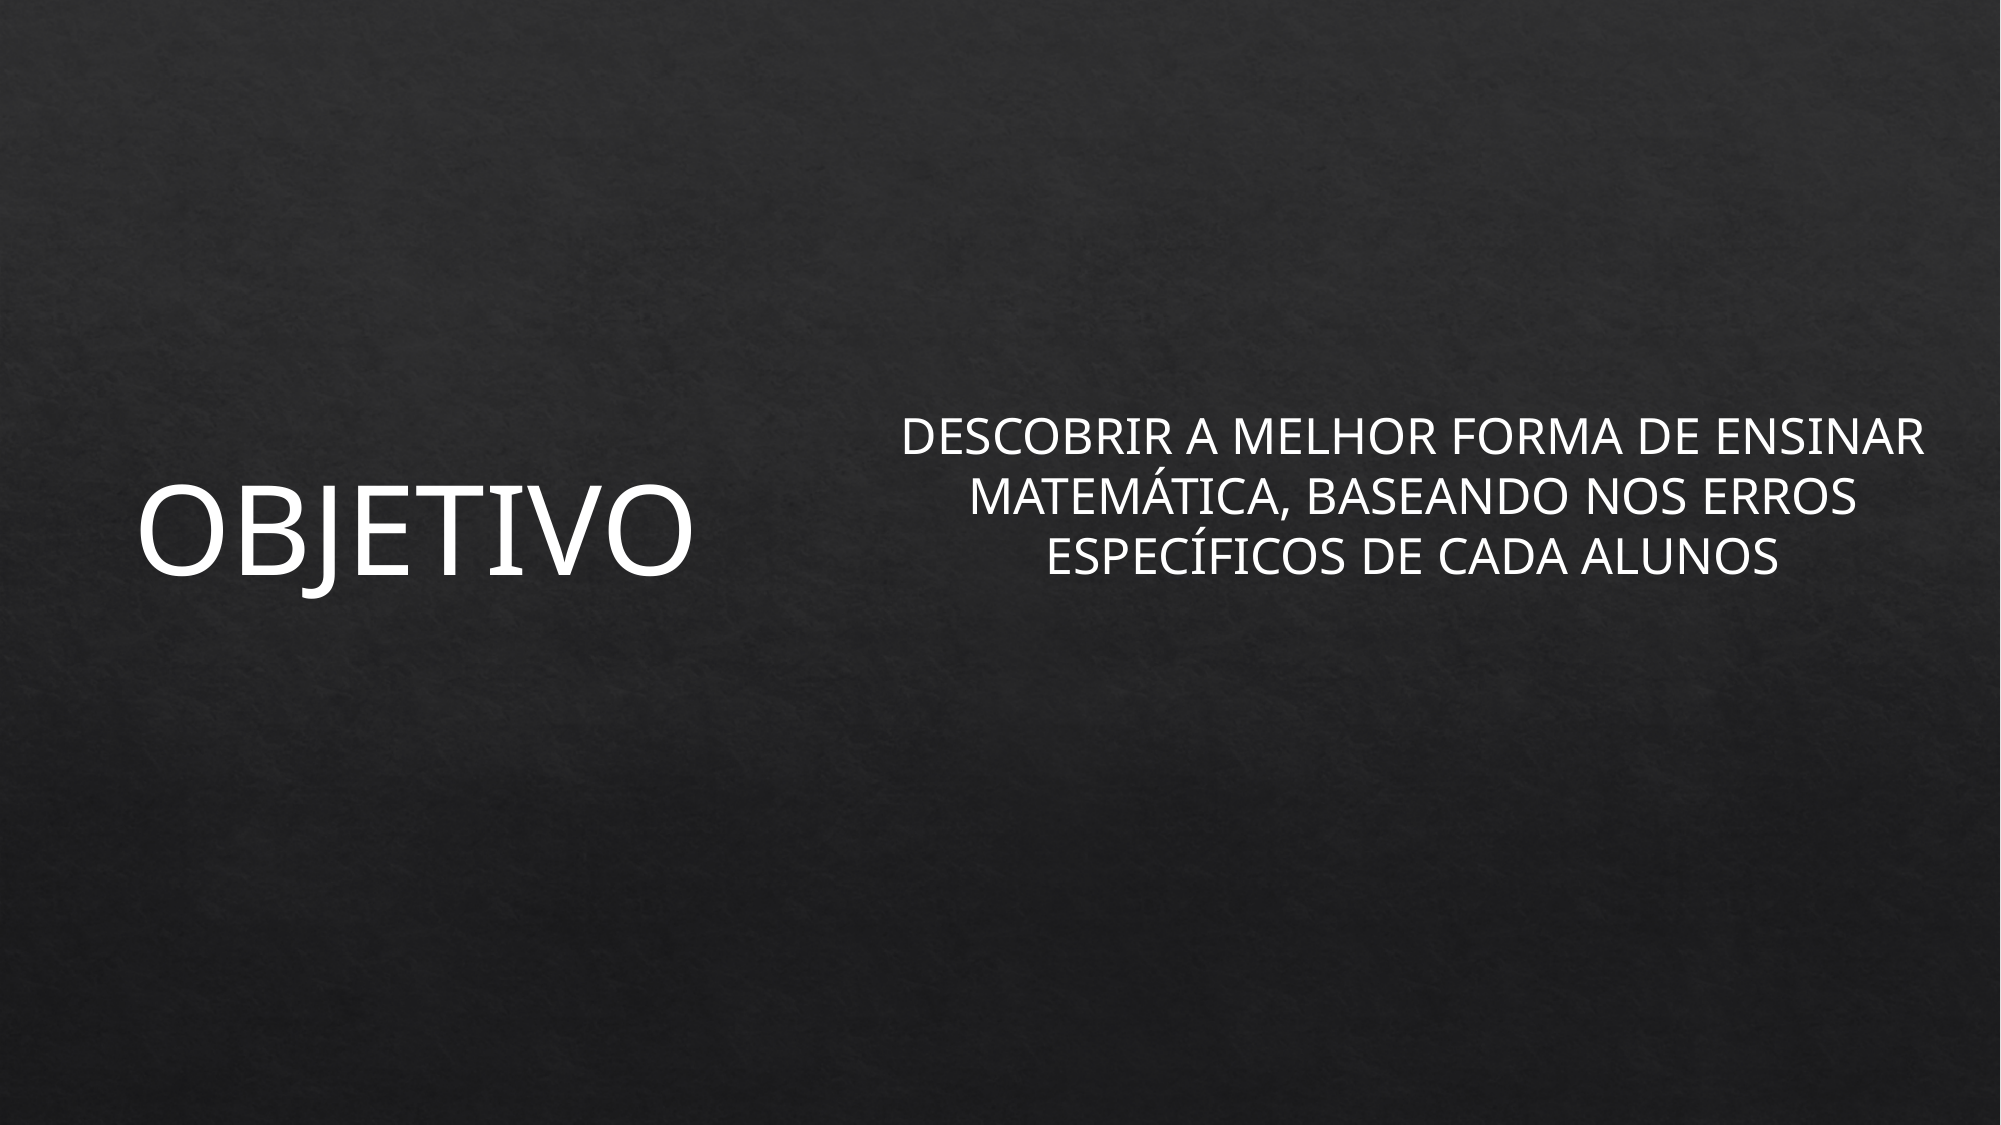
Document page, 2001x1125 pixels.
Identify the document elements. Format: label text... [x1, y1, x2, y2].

text_box OBJETIVO [118, 442, 715, 608]
text_box DESCOBRIR A MELHOR FORMA DE ENSINAR MATEMÁTICA, BASEANDO NOS ERROS ESPECÍFICOS DE CADA ALUNOS [885, 397, 1941, 652]
